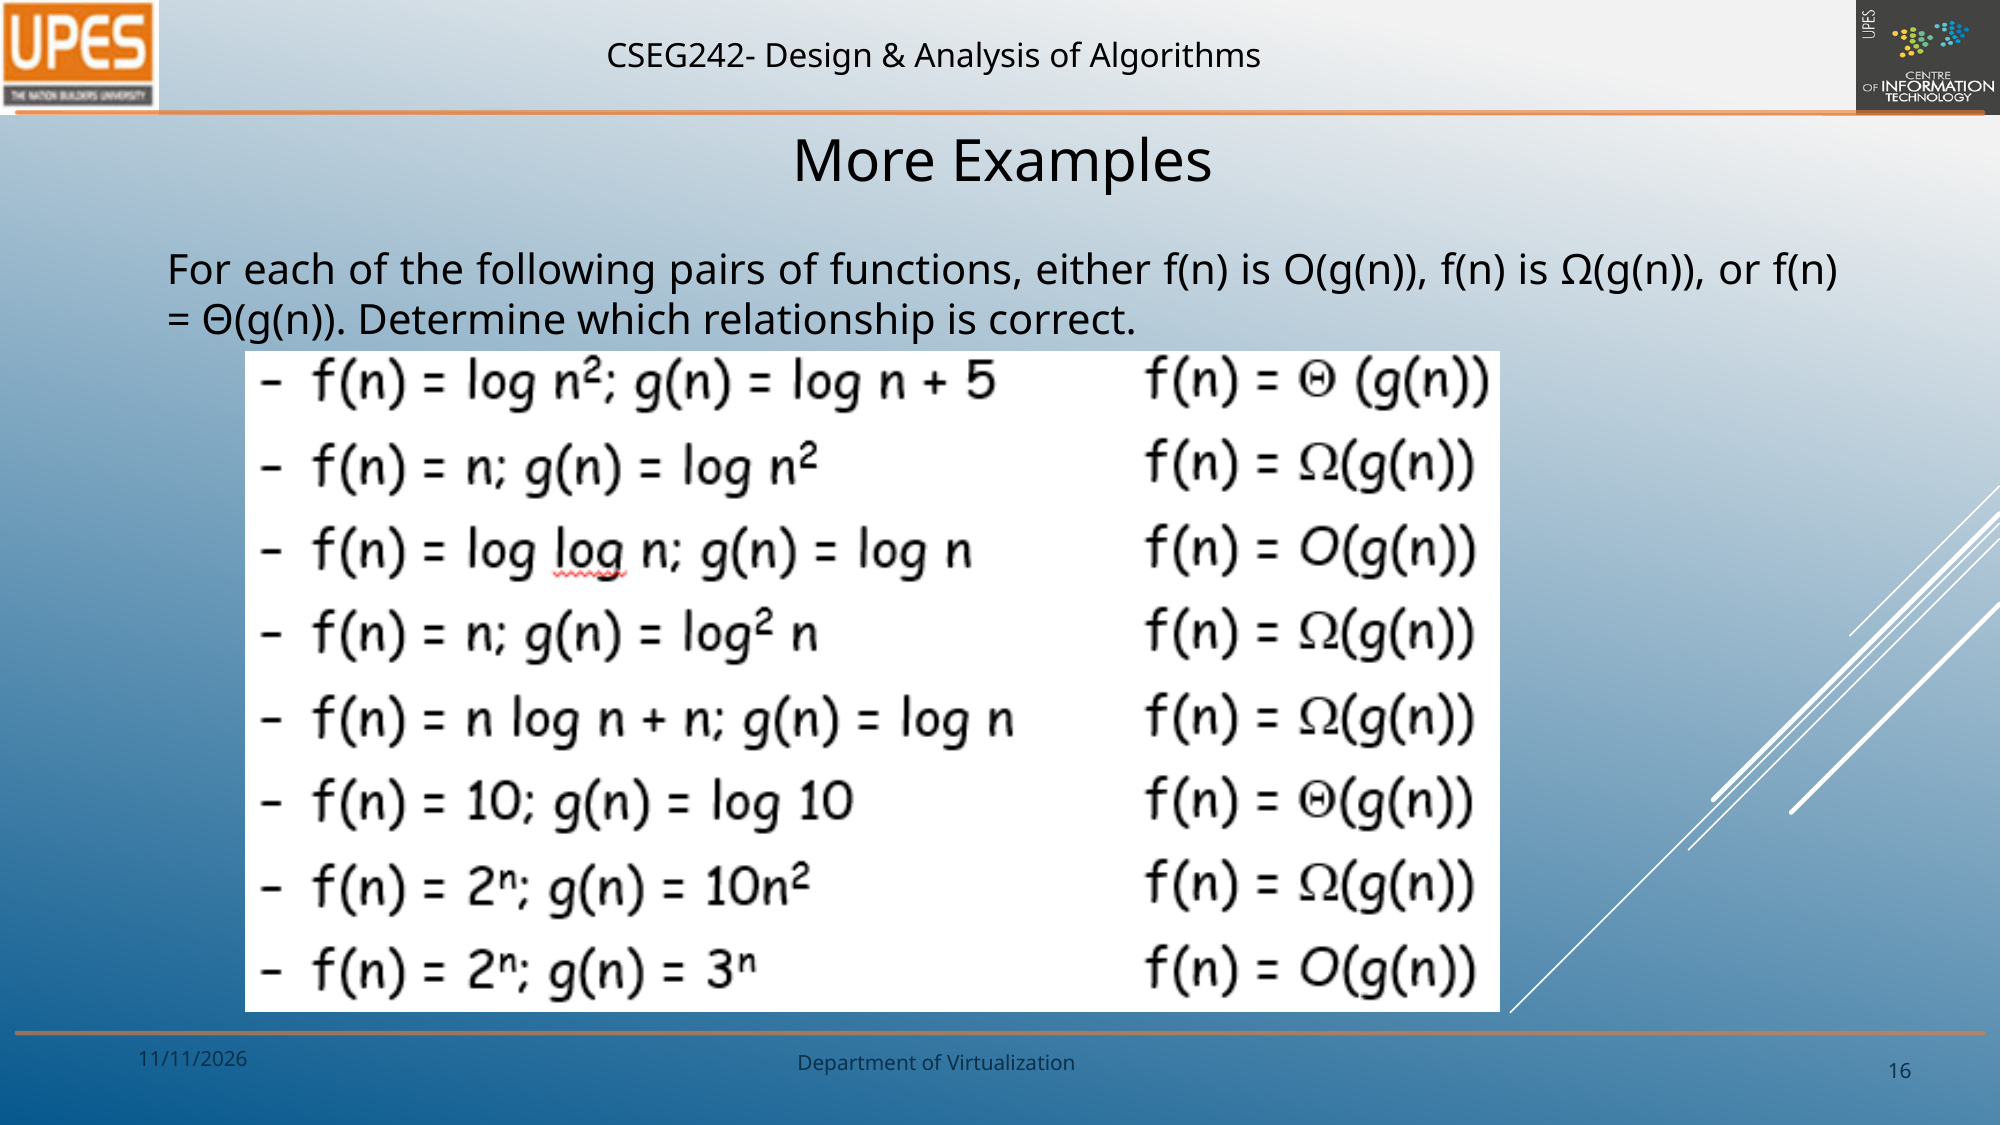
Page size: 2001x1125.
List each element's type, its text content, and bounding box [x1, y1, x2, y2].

picture [0, 0, 159, 115]
picture [245, 351, 1501, 1012]
slide_number 16 [1755, 1038, 1927, 1094]
picture [1856, 0, 2000, 115]
footer Department of Virtualization [317, 1041, 1555, 1102]
text_box More Examples For each of the following pairs of functions, either f(n) is O(g(n)), f(n) is Ω(g(n)), or f(n) = Θ(g(n)). Determine which relationship is correct. [152, 115, 1854, 351]
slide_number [0, 1038, 263, 1099]
